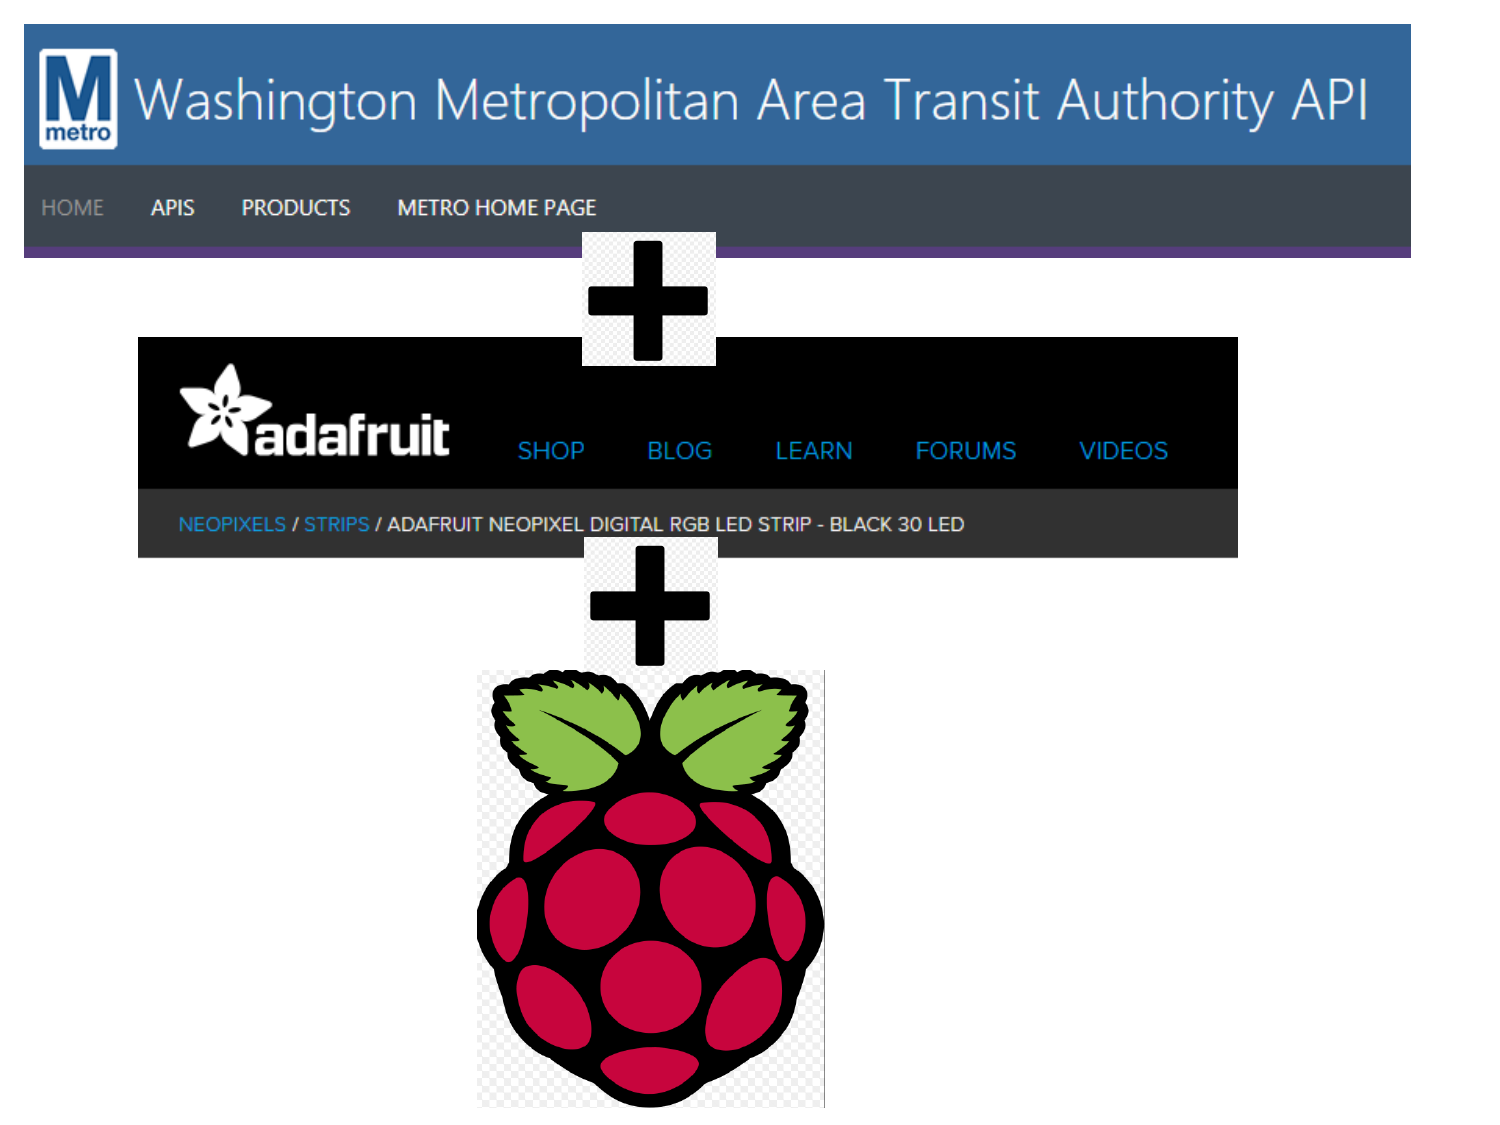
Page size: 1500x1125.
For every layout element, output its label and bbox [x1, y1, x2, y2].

picture [24, 24, 1412, 1108]
